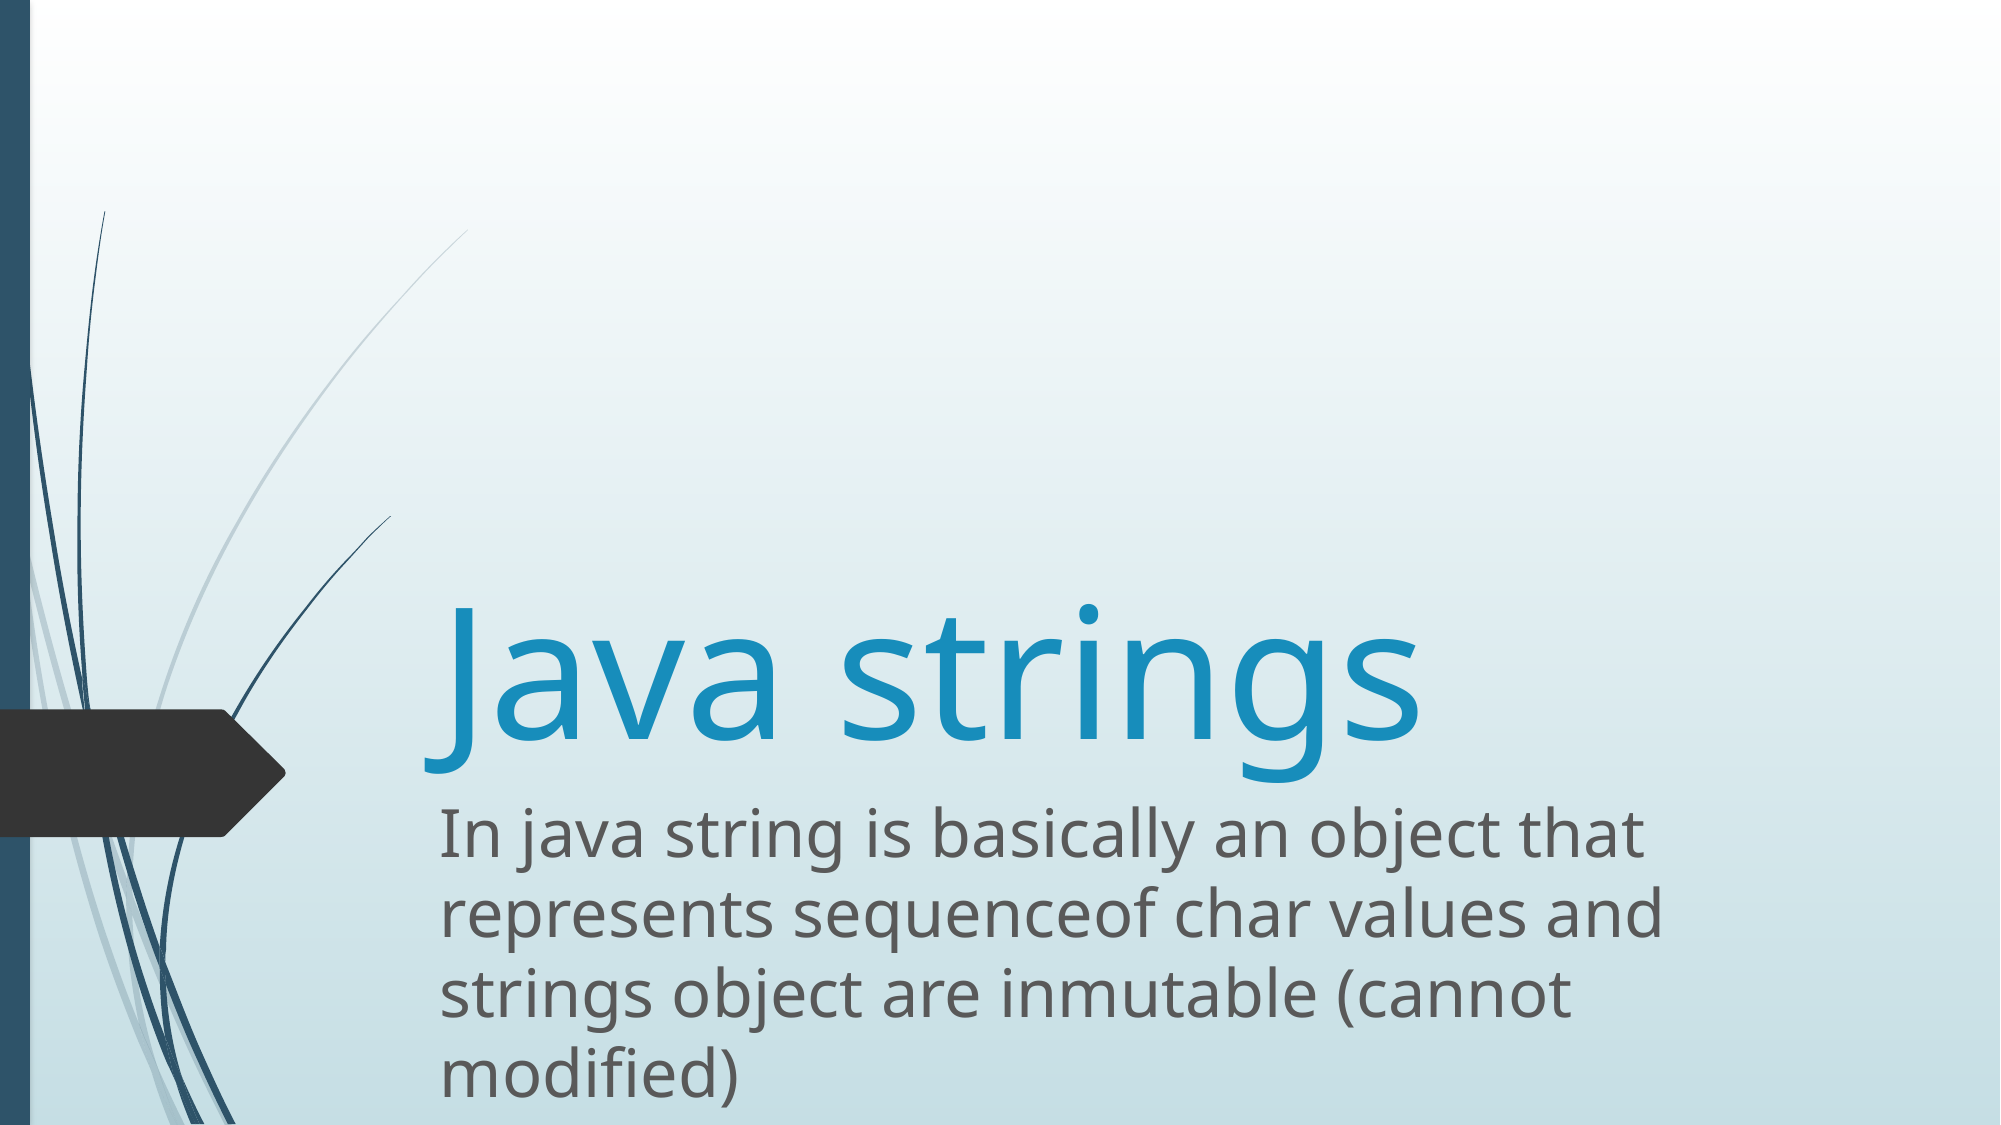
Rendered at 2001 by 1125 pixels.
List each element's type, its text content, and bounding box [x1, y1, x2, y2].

subtitle In java string is basically an object that represents sequenceof char values and strings object are inmutable (cannot modified) [424, 783, 1888, 969]
title Java strings [424, 412, 1888, 783]
